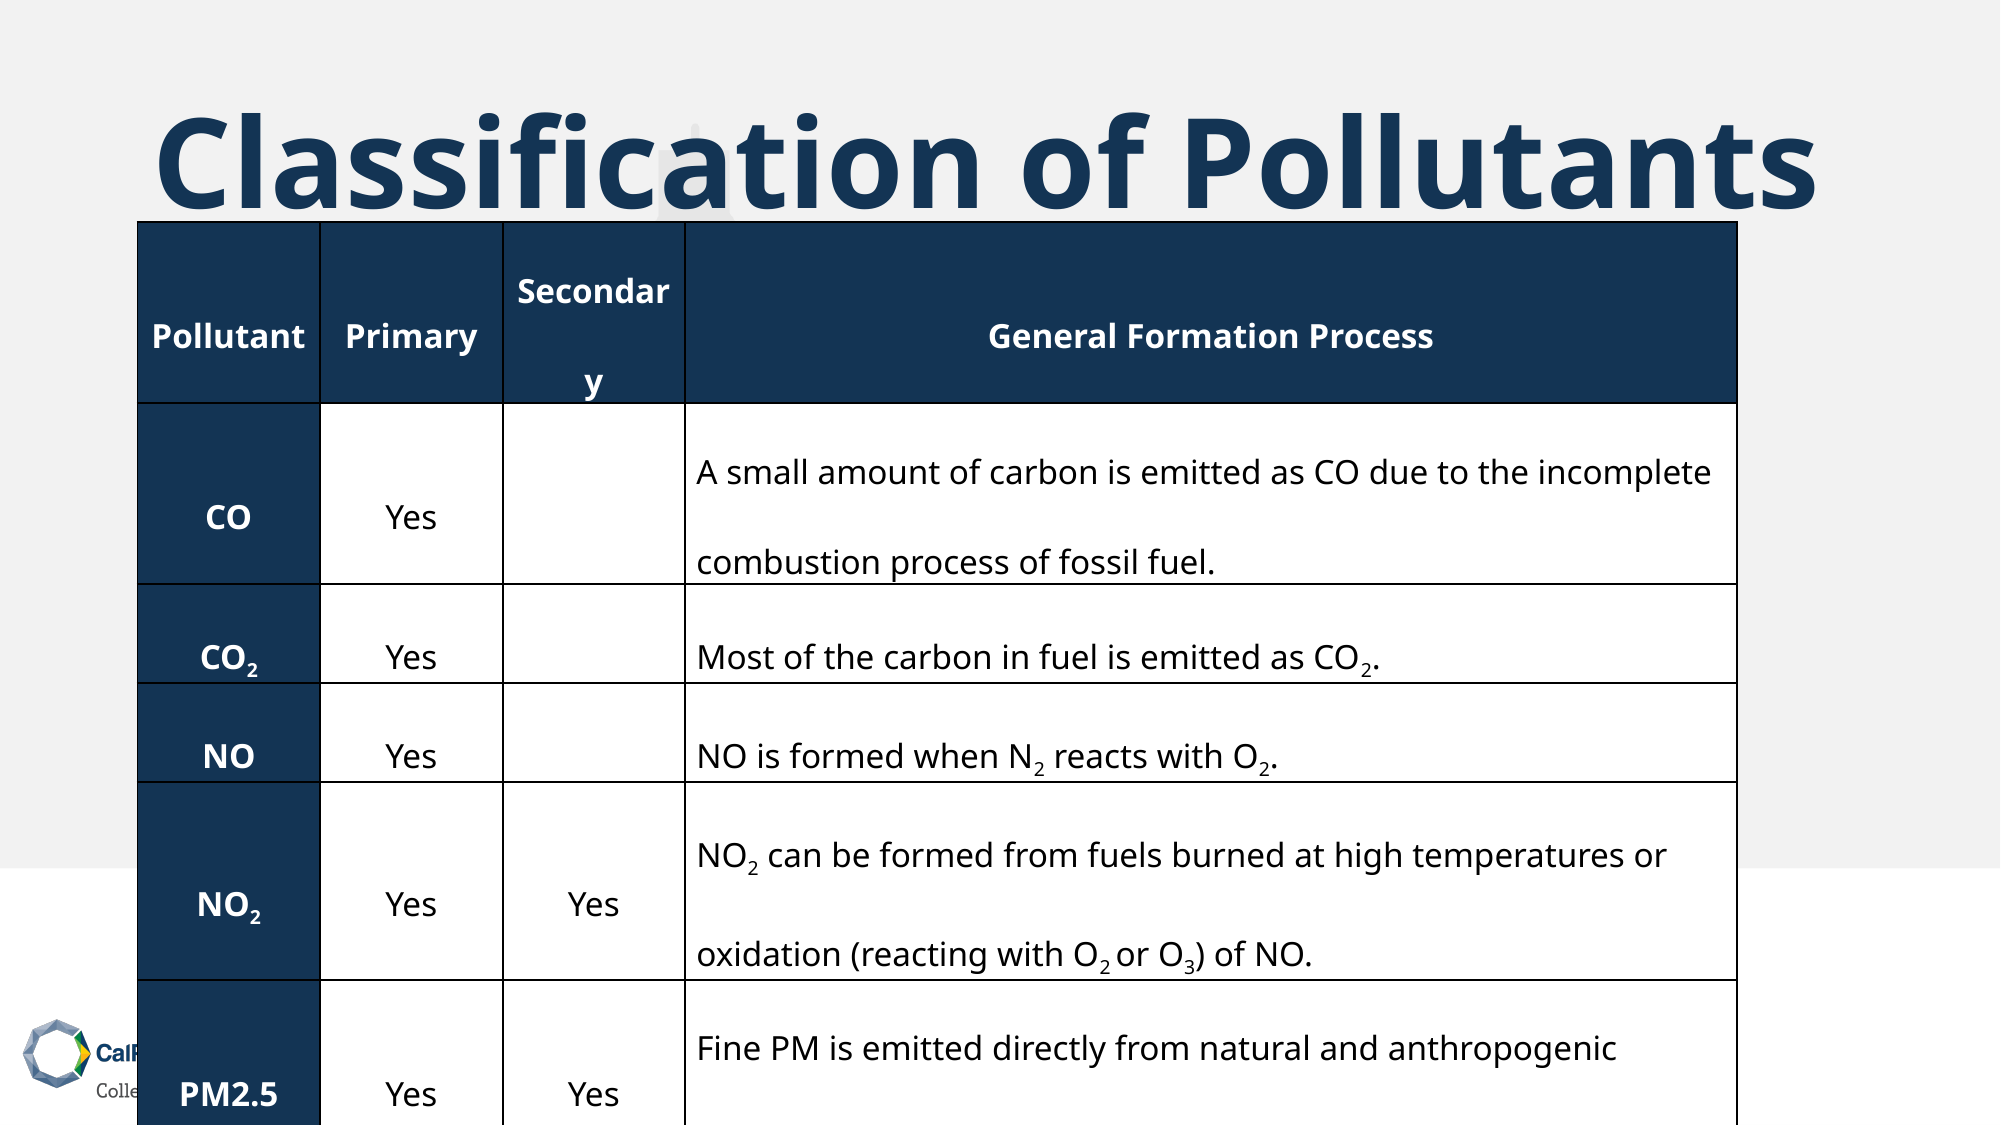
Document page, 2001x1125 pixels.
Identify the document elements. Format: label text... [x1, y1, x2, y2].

picture [0, 0, 2001, 1125]
table_cell Yes [504, 981, 684, 1125]
table_header Primary [321, 223, 502, 402]
table_cell [504, 585, 684, 682]
table_cell Yes [321, 981, 502, 1125]
table_cell Most of the carbon in fuel is emitted as CO2. [686, 585, 1736, 682]
table_cell Yes [321, 585, 502, 682]
table_cell A small amount of carbon is emitted as CO due to the incomplete combustion process of fossil fuel. [686, 404, 1736, 583]
title Classification of Pollutants [137, 59, 1863, 278]
table_cell CO [138, 404, 319, 583]
table_header General Formation Process [686, 223, 1736, 402]
table_cell Yes [504, 783, 684, 979]
table_cell Fine PM is emitted directly from natural and anthropogenic sources. [686, 981, 1736, 1125]
table_cell NO2 [138, 783, 319, 979]
table_cell Yes [321, 783, 502, 979]
table_cell NO is formed when N2 reacts with O2. [686, 684, 1736, 781]
table_cell [504, 684, 684, 781]
table_cell Yes [321, 404, 502, 583]
table_cell NO2 can be formed from fuels burned at high temperatures or oxidation (reacting with O2 or O3) of NO. [686, 783, 1736, 979]
table_cell CO2 [138, 585, 319, 682]
table_cell NO [138, 684, 319, 781]
table_cell Yes [321, 684, 502, 781]
table_cell PM2.5 [138, 981, 319, 1125]
table_header Pollutant [138, 223, 319, 402]
table_header Secondary [504, 223, 684, 402]
table_cell [504, 404, 684, 583]
